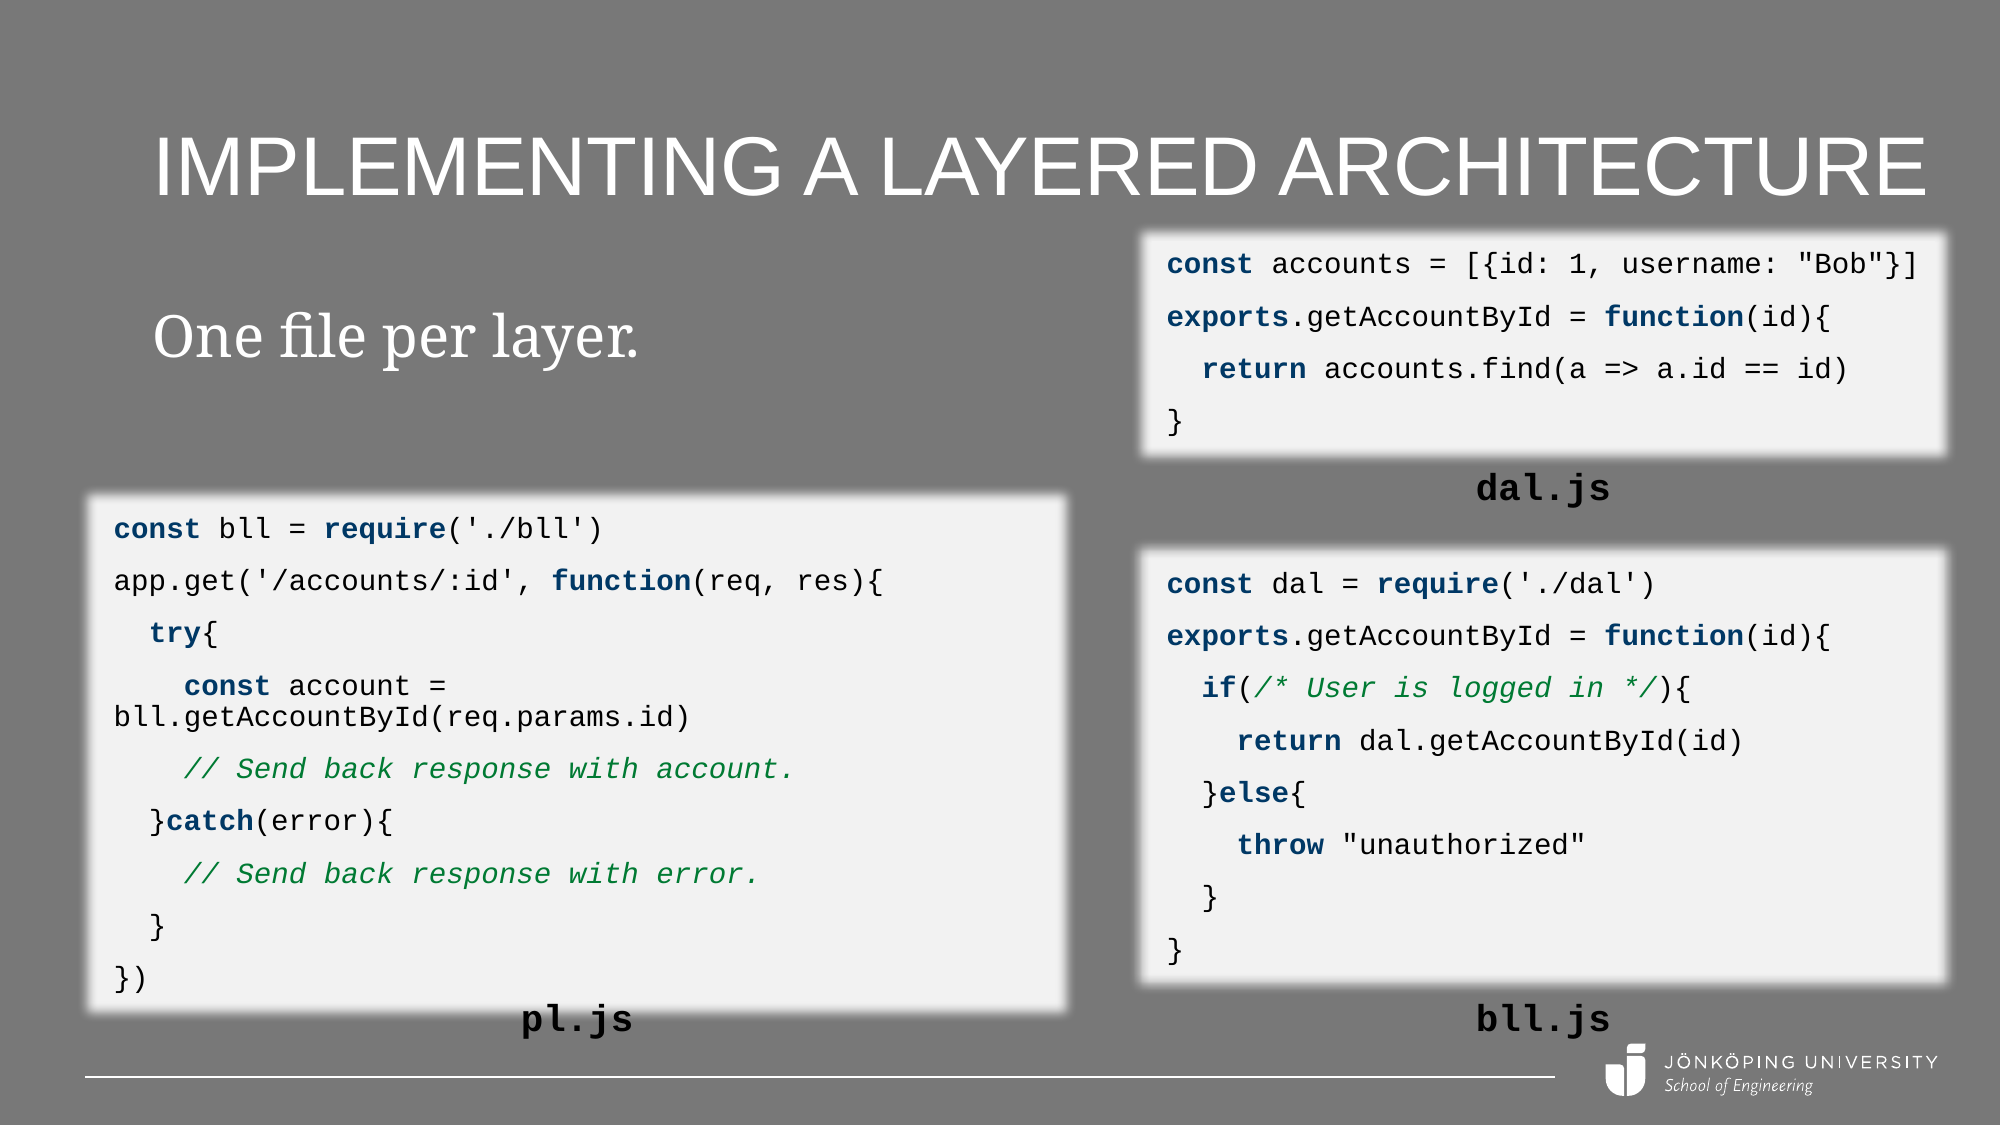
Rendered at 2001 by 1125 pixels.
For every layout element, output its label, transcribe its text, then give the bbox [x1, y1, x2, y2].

text_box dal.js [1151, 455, 1935, 515]
text_box const dal = require('./dal') exports.getAccountById = function(id){ if(/* User is logged in */){ return dal.getAccountById(id) }else{ throw "unauthorized" } } [1151, 560, 1935, 973]
list One file per layer. [137, 299, 707, 486]
text_box const accounts = [{id: 1, username: "Bob"}] exports.getAccountById = function(id){ return accounts.find(a => a.id == id) } [1151, 241, 1935, 445]
text_box const bll = require('./bll') app.get('/accounts/:id', function(req, res){ try{ const account = bll.getAccountById(req.params.id) // Send back response with account. }catch(error){ // Send back response with error. } }) [98, 505, 1056, 986]
title Implementing a layered architecture [137, 59, 1974, 278]
text_box pl.js [98, 986, 1056, 1046]
text_box bll.js [1151, 986, 1935, 1046]
